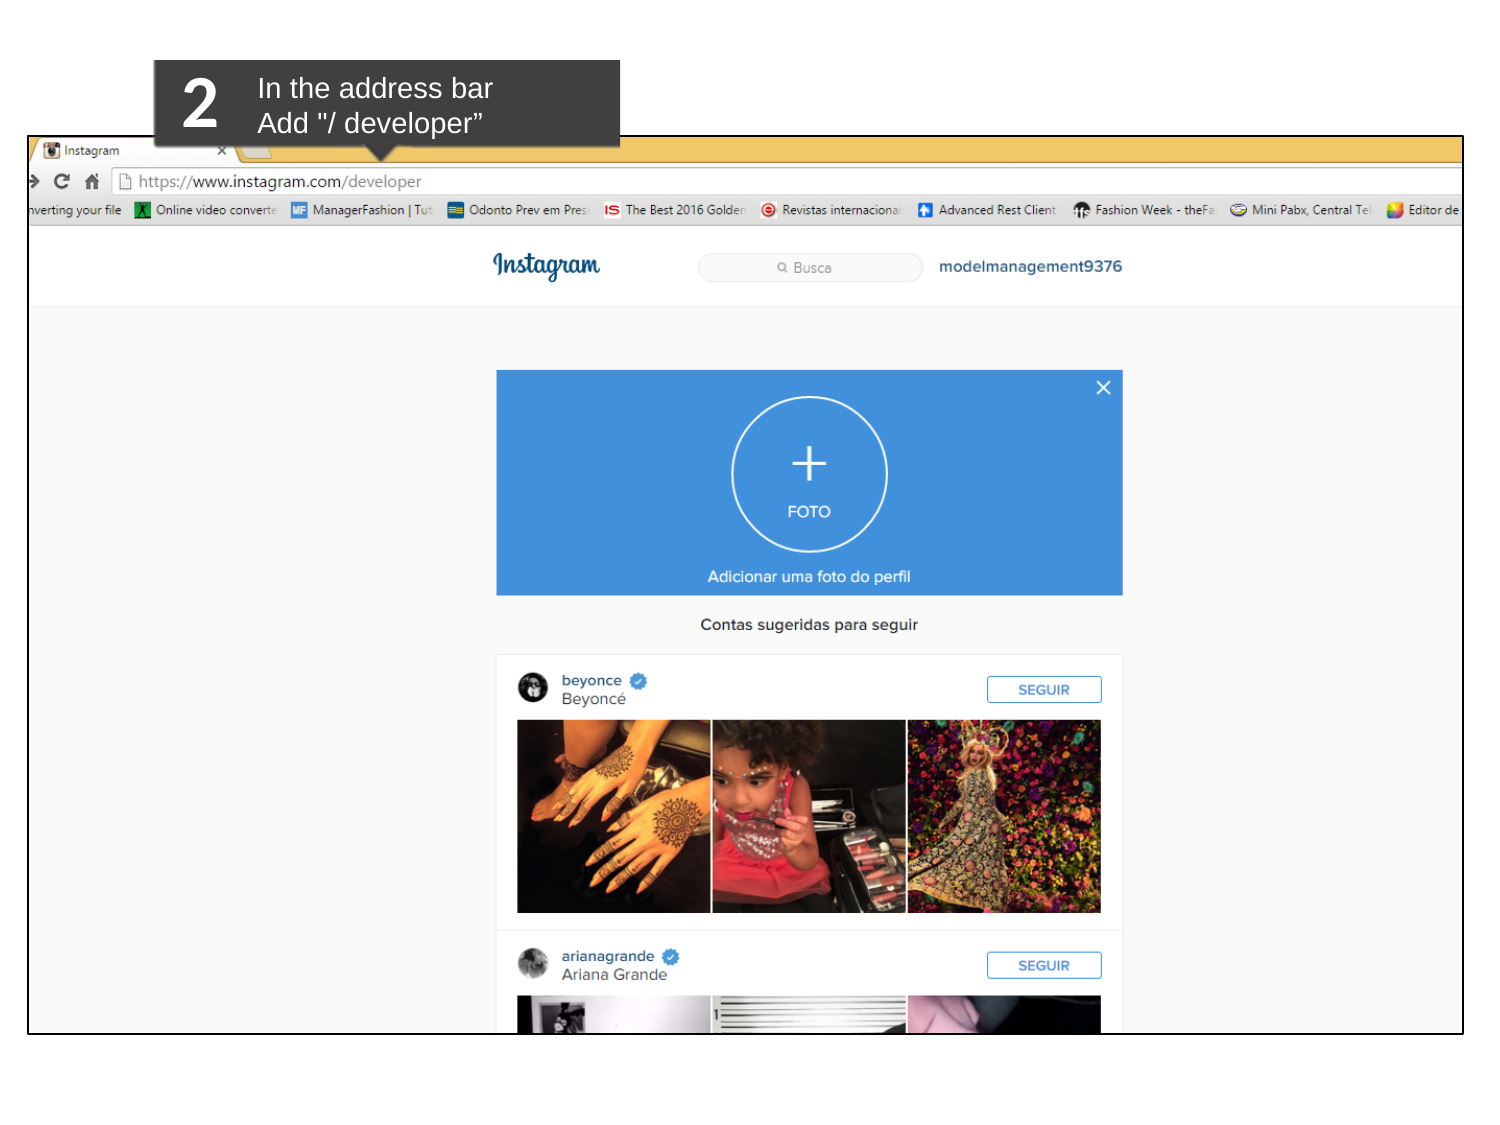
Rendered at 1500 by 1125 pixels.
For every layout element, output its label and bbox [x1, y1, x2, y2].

text_box [147, 44, 621, 163]
picture [29, 136, 1463, 1034]
